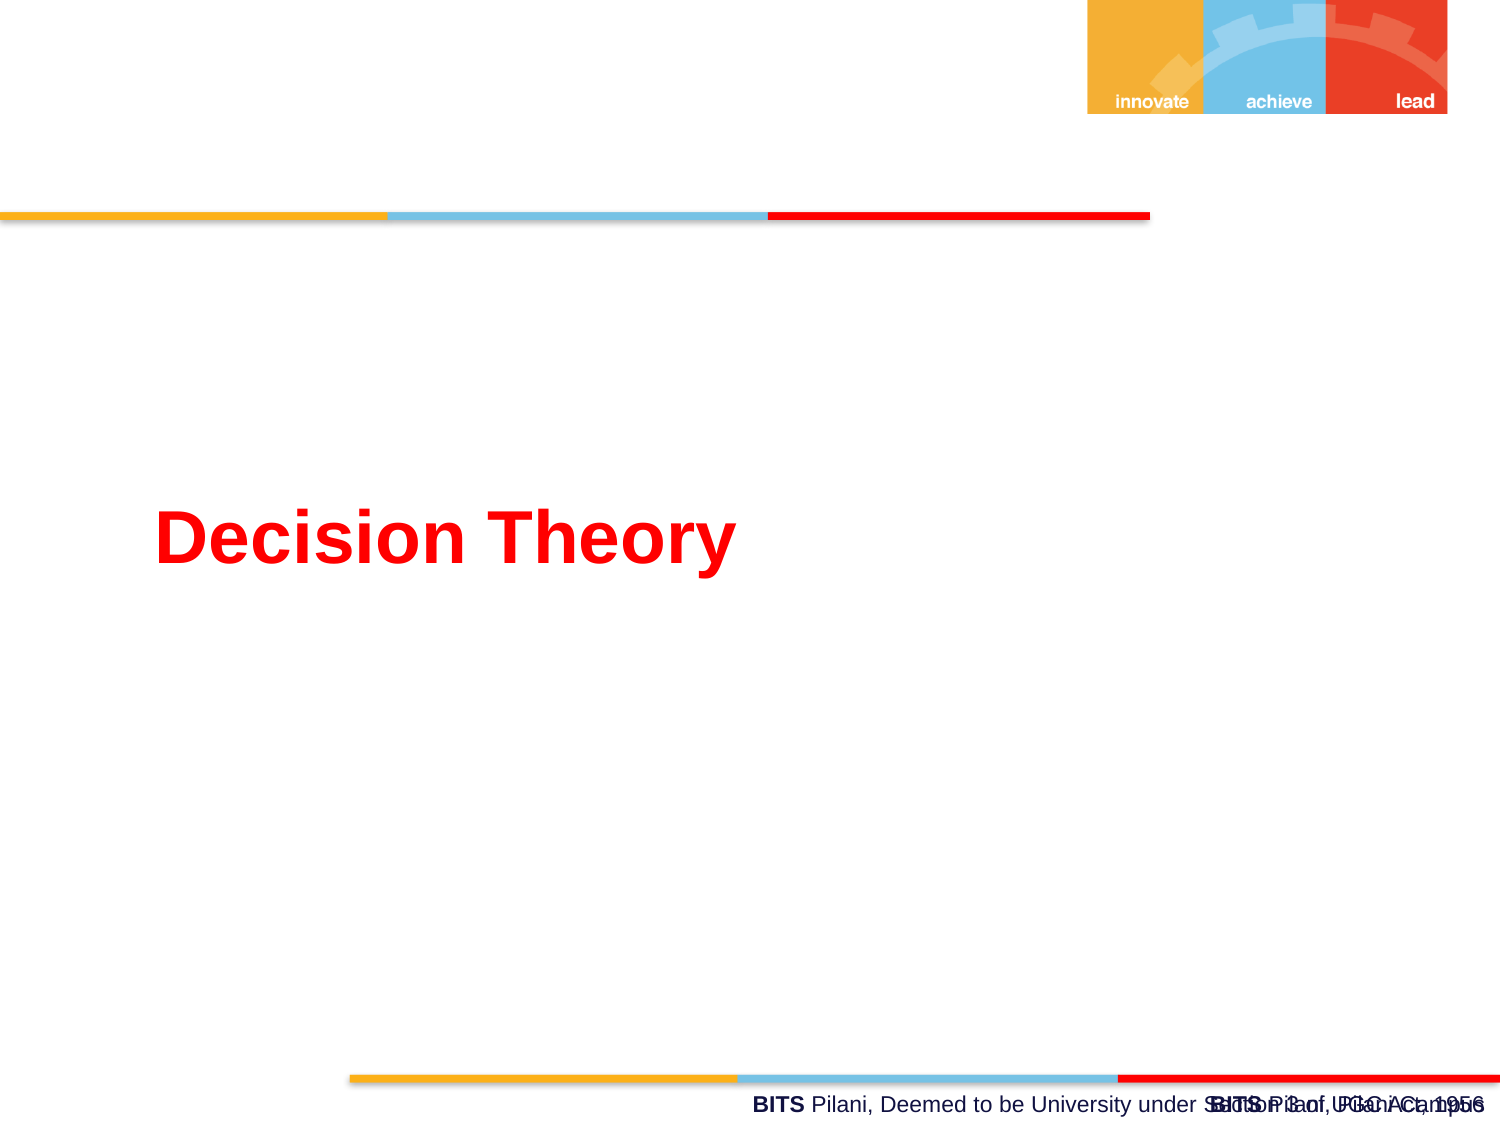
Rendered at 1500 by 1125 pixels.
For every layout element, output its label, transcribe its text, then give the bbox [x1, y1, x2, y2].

list Decision Theory [139, 439, 1177, 627]
picture [1087, 0, 1448, 114]
